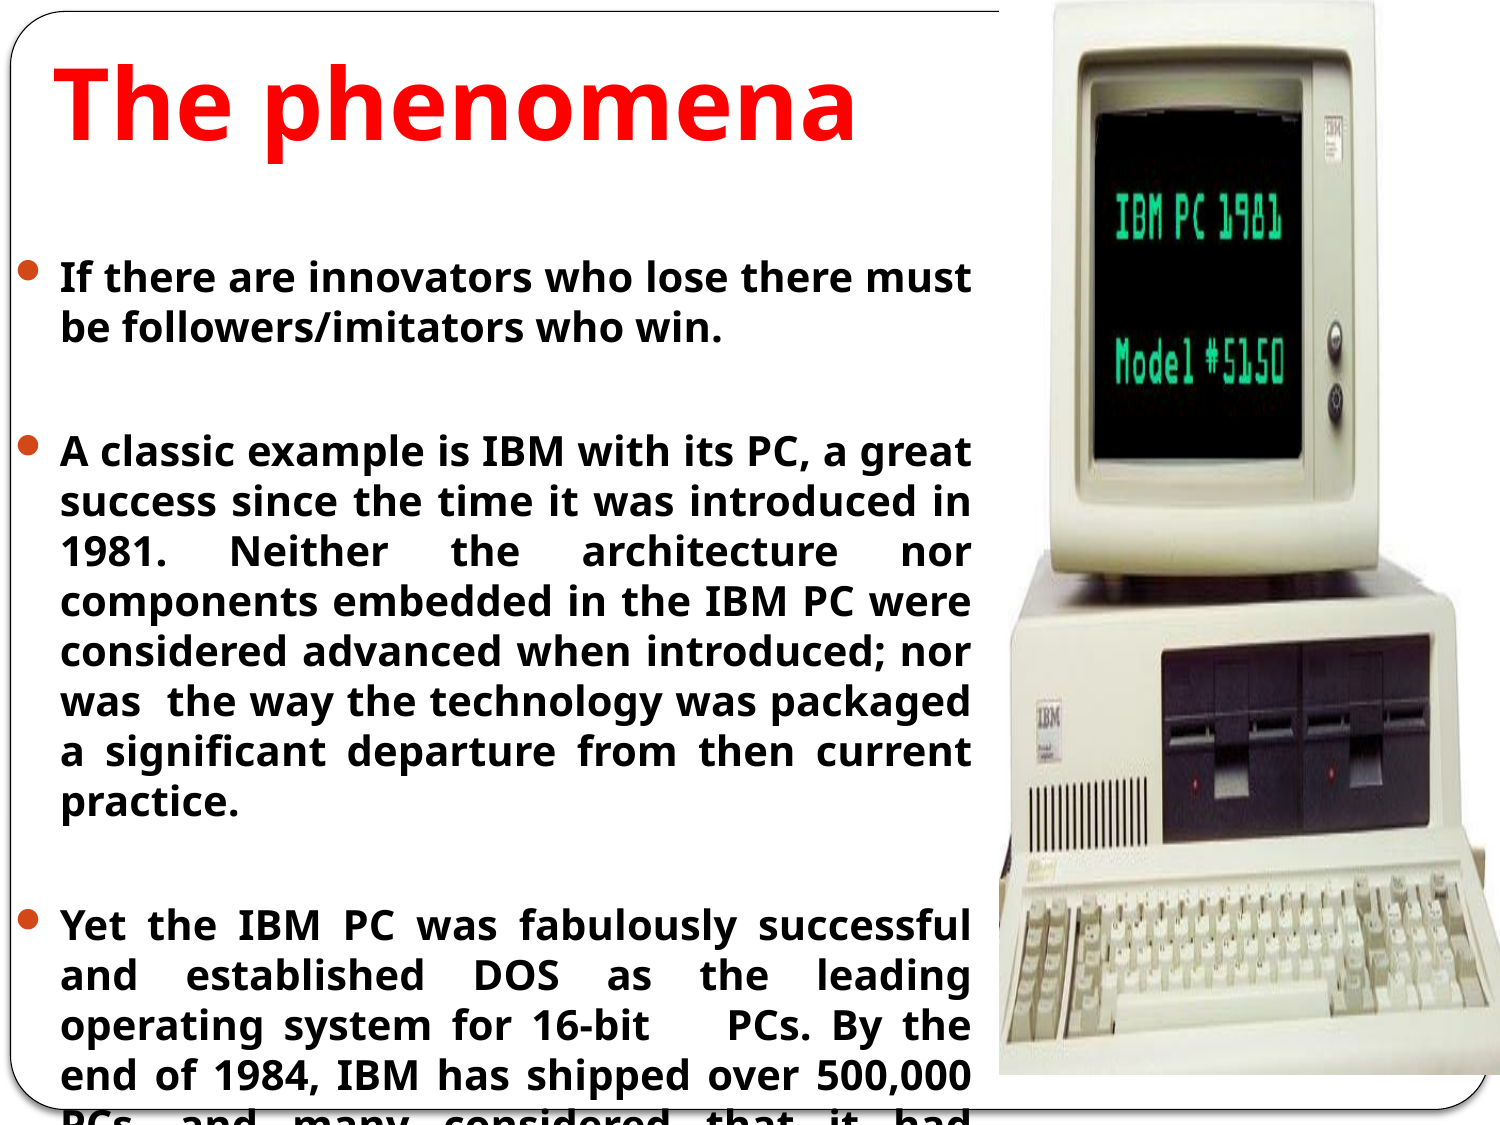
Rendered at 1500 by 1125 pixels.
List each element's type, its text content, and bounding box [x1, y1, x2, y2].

title The phenomena [37, 45, 993, 175]
list If there are innovators who lose there must be followers/imitators who win. A classic example is IBM with its PC, a great success since the time it was introduced in 1981. Neither the architecture nor components embedded in the IBM PC were considered advanced when introduced; nor was the way the technology was packaged a significant departure from then current practice. Yet the IBM PC was fabulously successful and established DOS as the leading operating system for 16-bit PCs. By the end of 1984, IBM has shipped over 500,000 PCs, and many considered that it had irreversibly eclipsed Apple in the PC industry. [0, 243, 988, 1088]
picture [999, 0, 1500, 1076]
